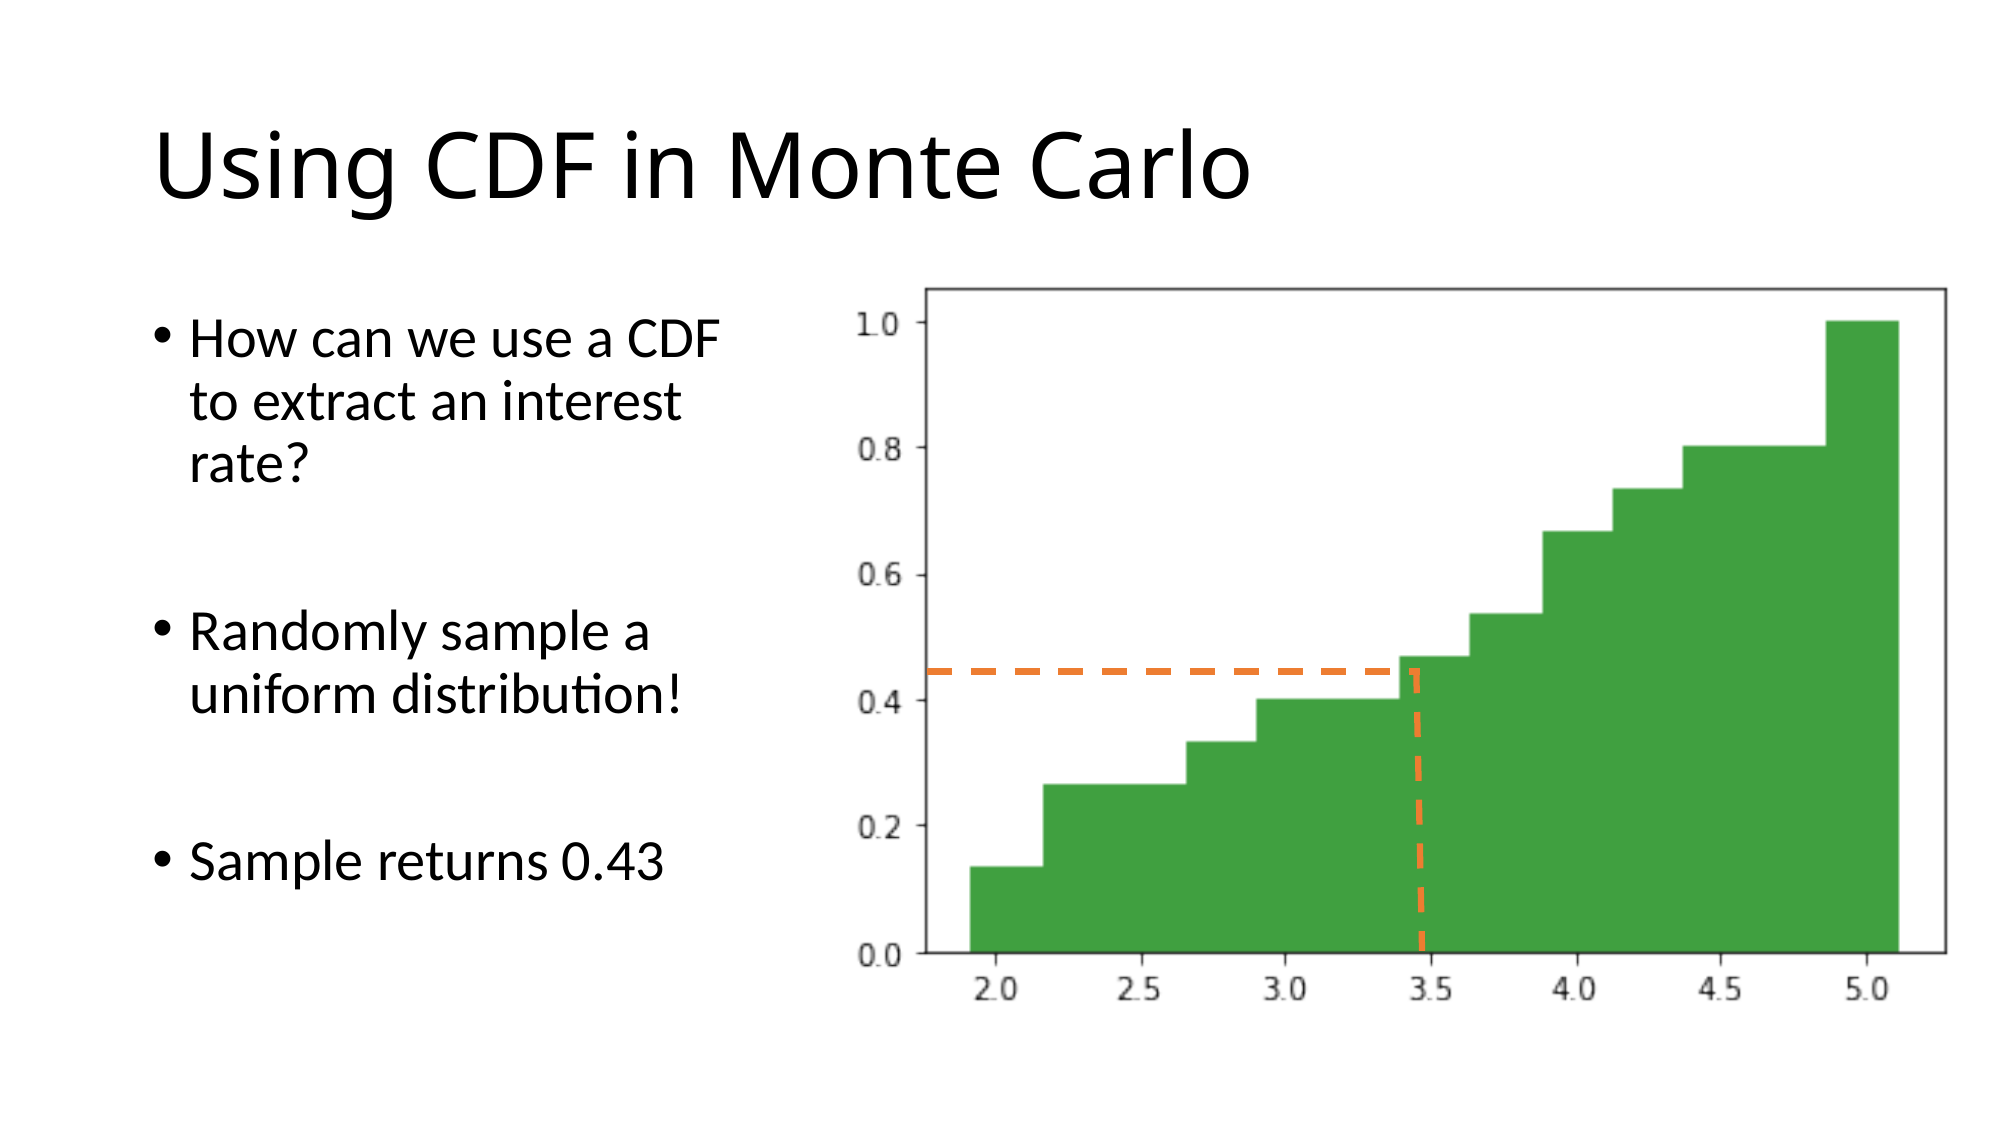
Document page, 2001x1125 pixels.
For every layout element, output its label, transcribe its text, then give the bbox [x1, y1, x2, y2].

picture [834, 270, 1967, 1026]
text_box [1416, 668, 1423, 951]
list How can we use a CDF to extract an interest rate? Randomly sample a uniform distribution! Sample returns 0.43 [137, 299, 760, 1014]
title Using CDF in Monte Carlo [137, 59, 1863, 278]
